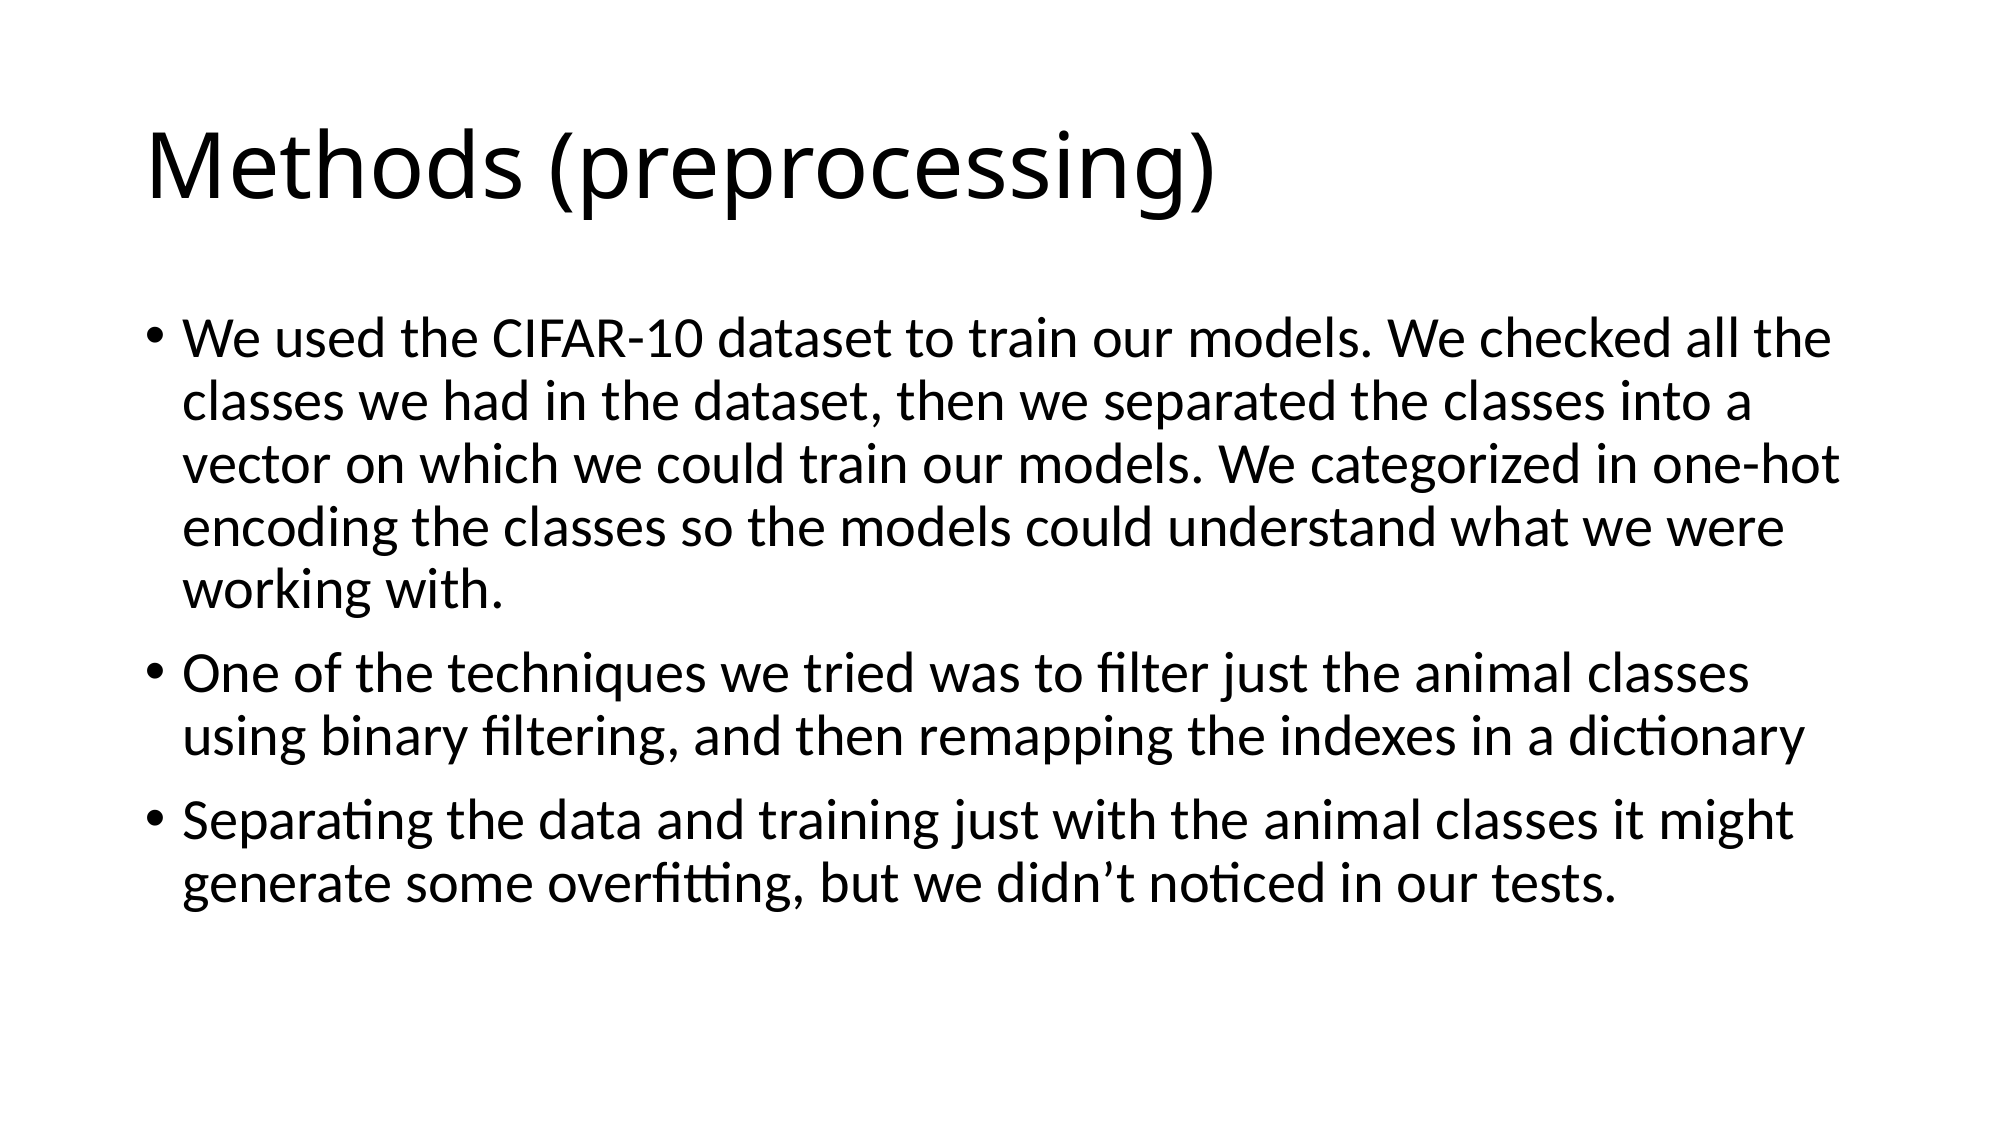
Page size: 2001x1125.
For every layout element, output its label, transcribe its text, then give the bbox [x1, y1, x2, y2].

list We used the CIFAR-10 dataset to train our models. We checked all the classes we had in the dataset, then we separated the classes into a vector on which we could train our models. We categorized in one-hot encoding the classes so the models could understand what we were working with. One of the techniques we tried was to filter just the animal classes using binary filtering, and then remapping the indexes in a dictionary Separating the data and training just with the animal classes it might generate some overfitting, but we didn’t noticed in our tests. [136, 298, 1863, 1014]
title Methods (preprocessing) [136, 59, 1863, 278]
